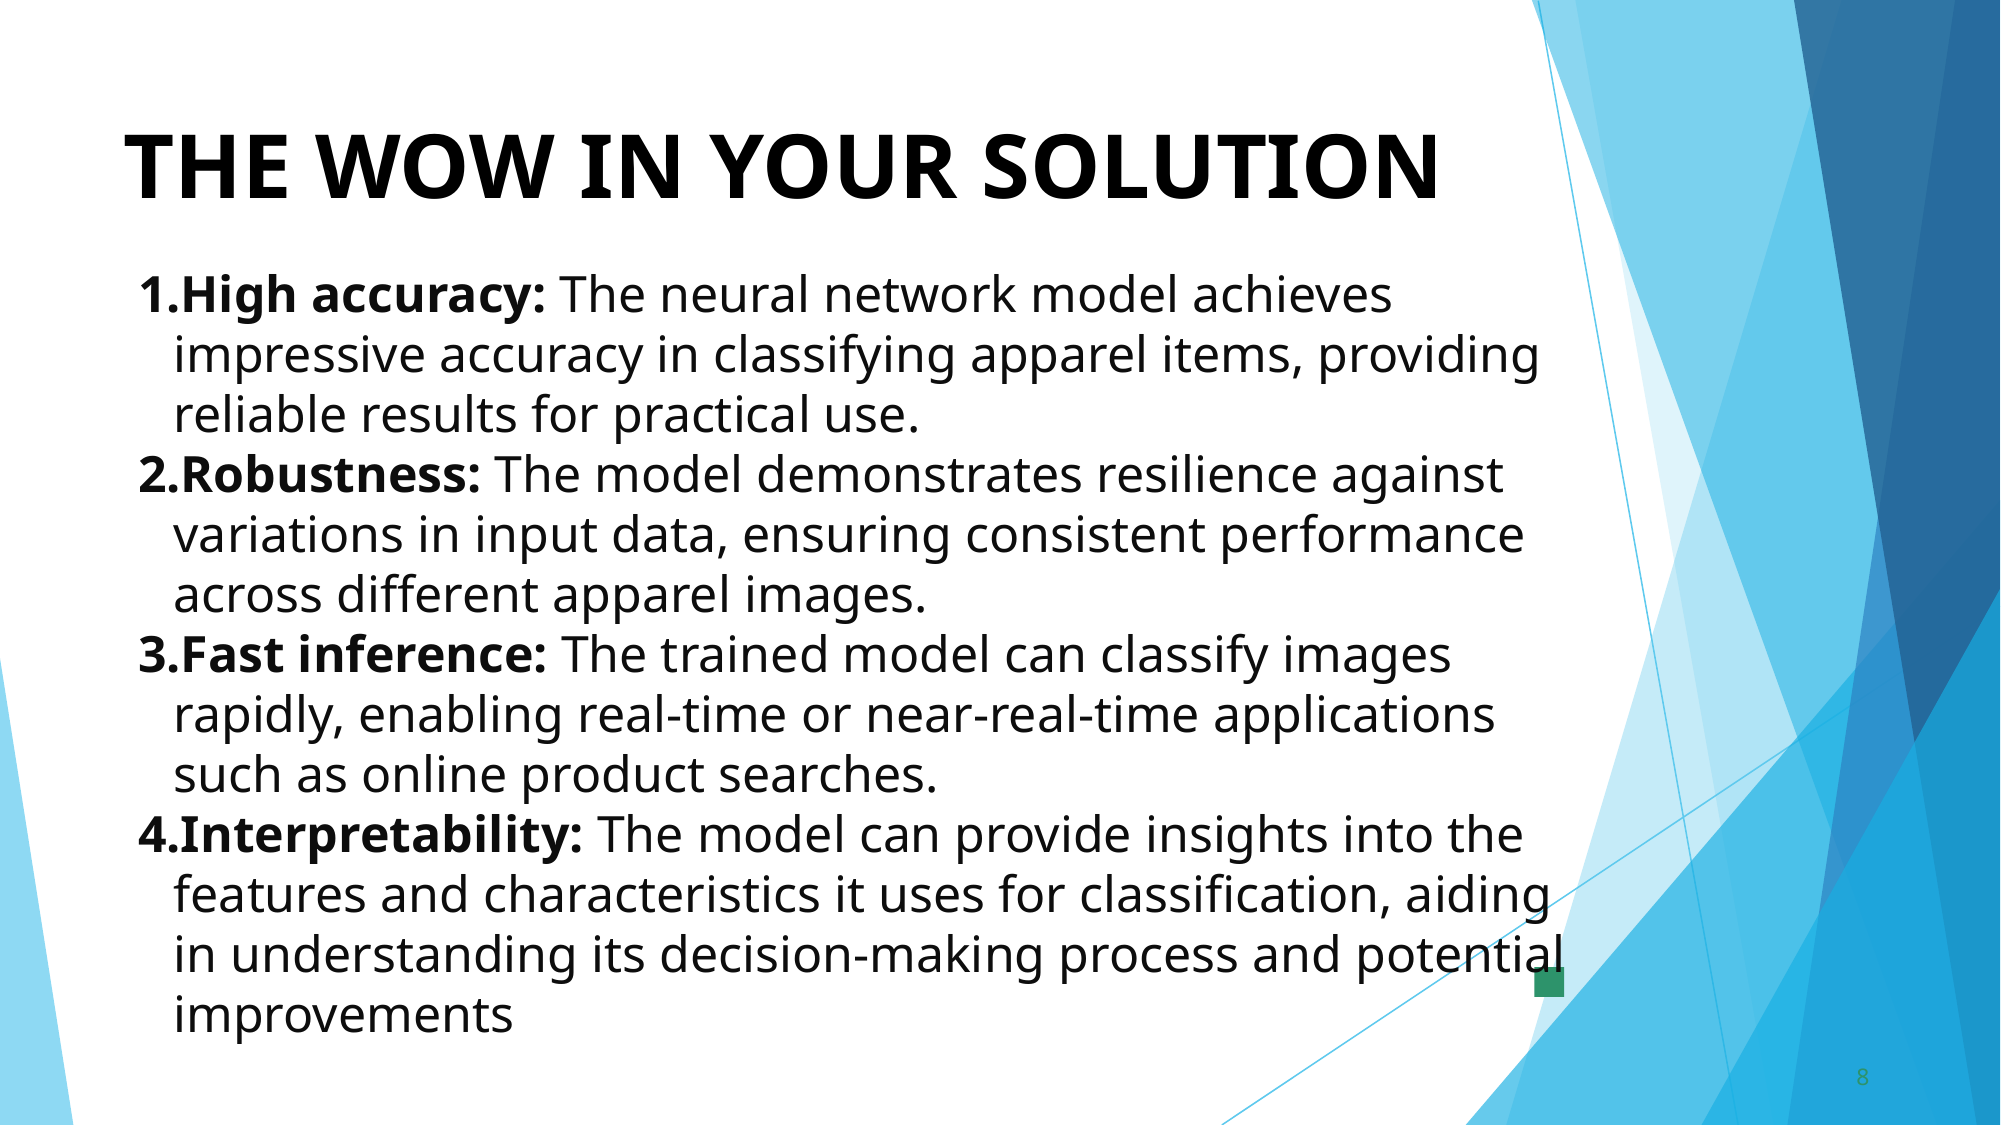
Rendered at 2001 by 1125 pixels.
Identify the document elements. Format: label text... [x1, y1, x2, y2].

slide_number 8 [1849, 1061, 1890, 1125]
text_box High accuracy: The neural network model achieves impressive accuracy in classifying apparel items, providing reliable results for practical use. Robustness: The model demonstrates resilience against variations in input data, ensuring consistent performance across different apparel images. Fast inference: The trained model can classify images rapidly, enabling real-time or near-real-time applications such as online product searches. Interpretability: The model can provide insights into the features and characteristics it uses for classification, aiding in understanding its decision-making process and potential improvements [123, 254, 1588, 1050]
title THE WOW IN YOUR SOLUTION [91, 63, 1694, 298]
